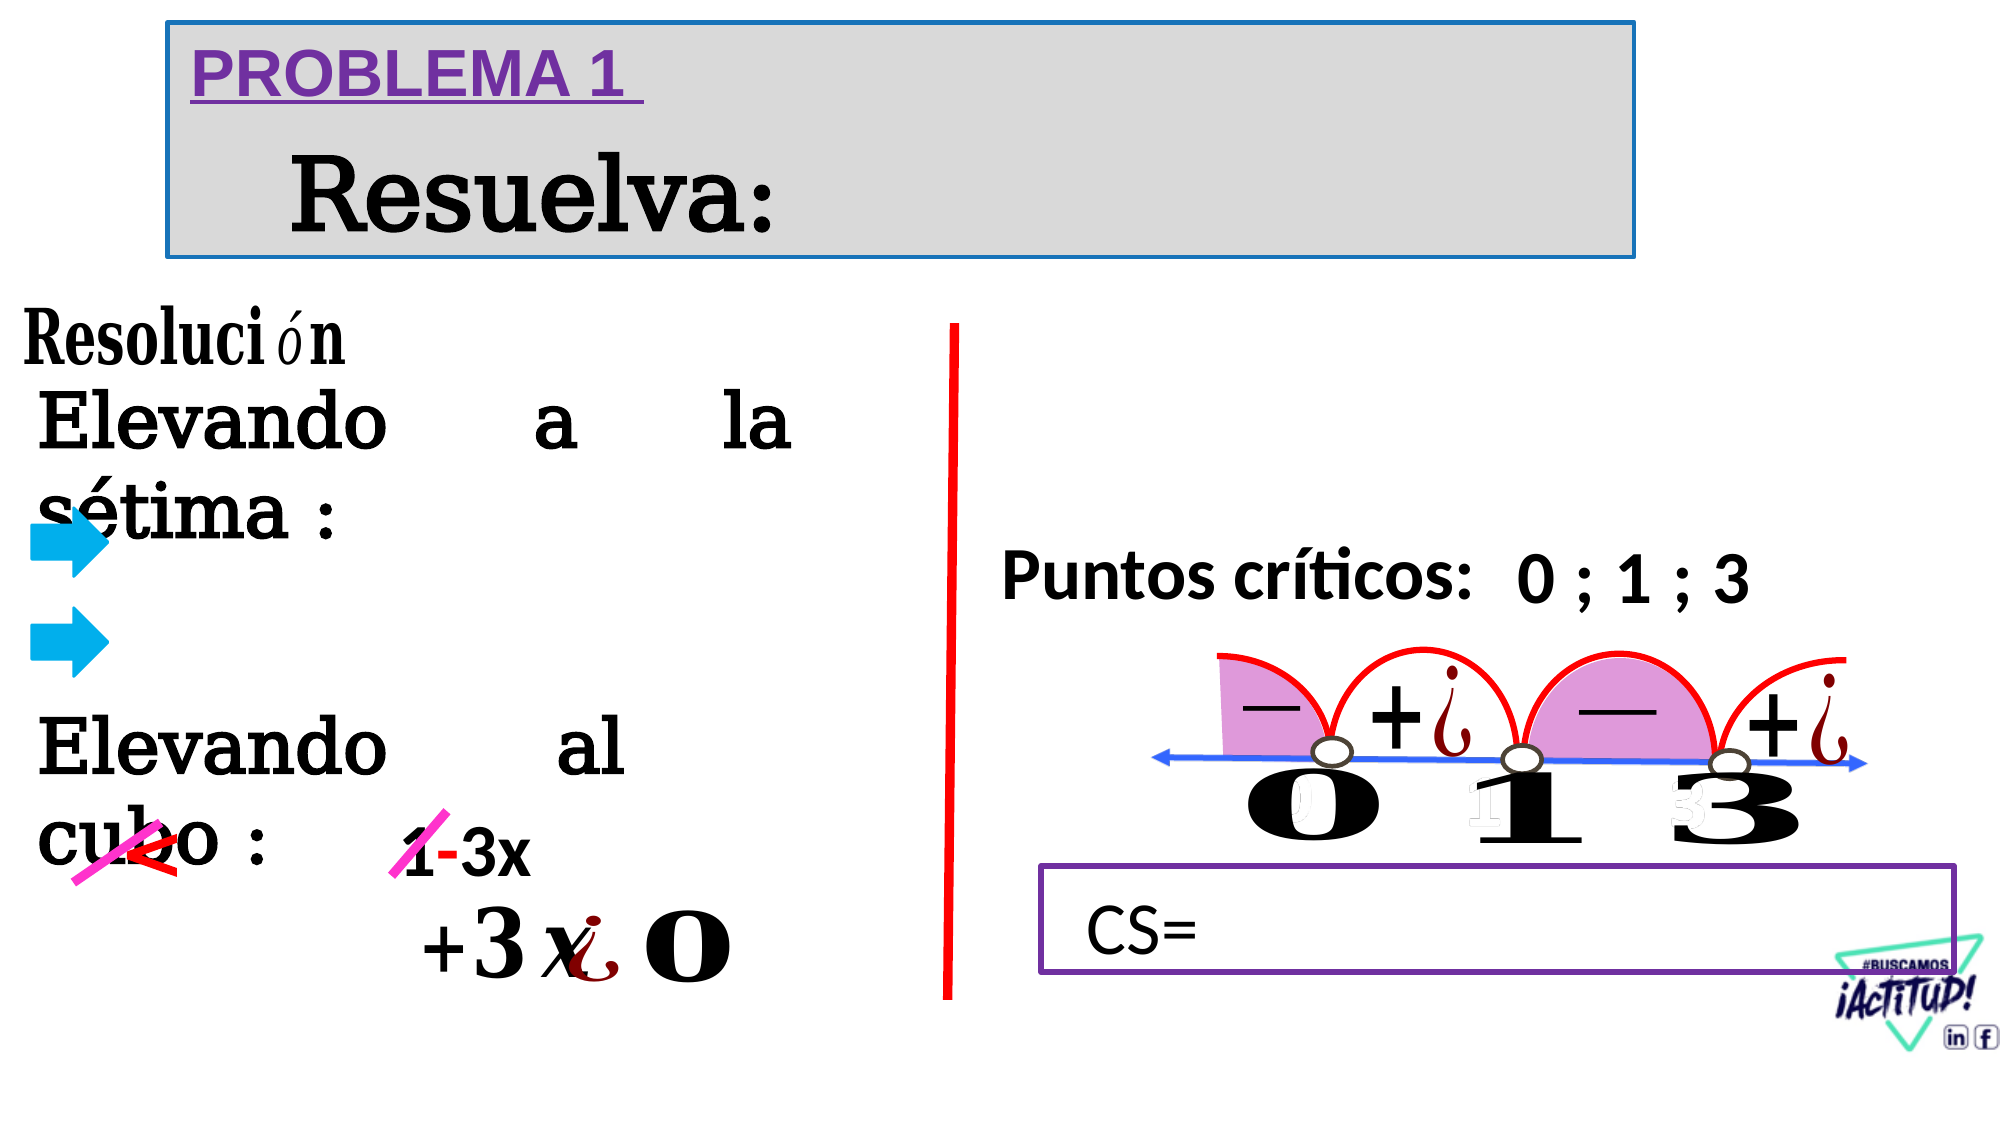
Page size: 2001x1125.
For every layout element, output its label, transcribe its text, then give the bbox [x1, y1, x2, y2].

text_box [31, 507, 109, 577]
text_box PROBLEMA 1 [175, 22, 663, 117]
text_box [947, 323, 955, 1000]
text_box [73, 822, 161, 883]
text_box CS= [1072, 972, 1224, 977]
text_box 0 ; 1 ; 3 [1502, 521, 1766, 627]
picture [1814, 921, 2000, 1061]
text_box Elevando al cubo : [22, 690, 640, 886]
text_box [1332, 649, 1514, 728]
text_box [1216, 656, 1327, 728]
text_box Puntos críticos: [986, 516, 1534, 622]
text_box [391, 811, 447, 876]
text_box [31, 607, 109, 677]
text_box [1041, 865, 1954, 972]
text_box [1527, 653, 1711, 728]
picture [1131, 728, 1887, 894]
text_box [1728, 660, 1847, 728]
text_box Elevando a la sétima : [22, 364, 808, 560]
